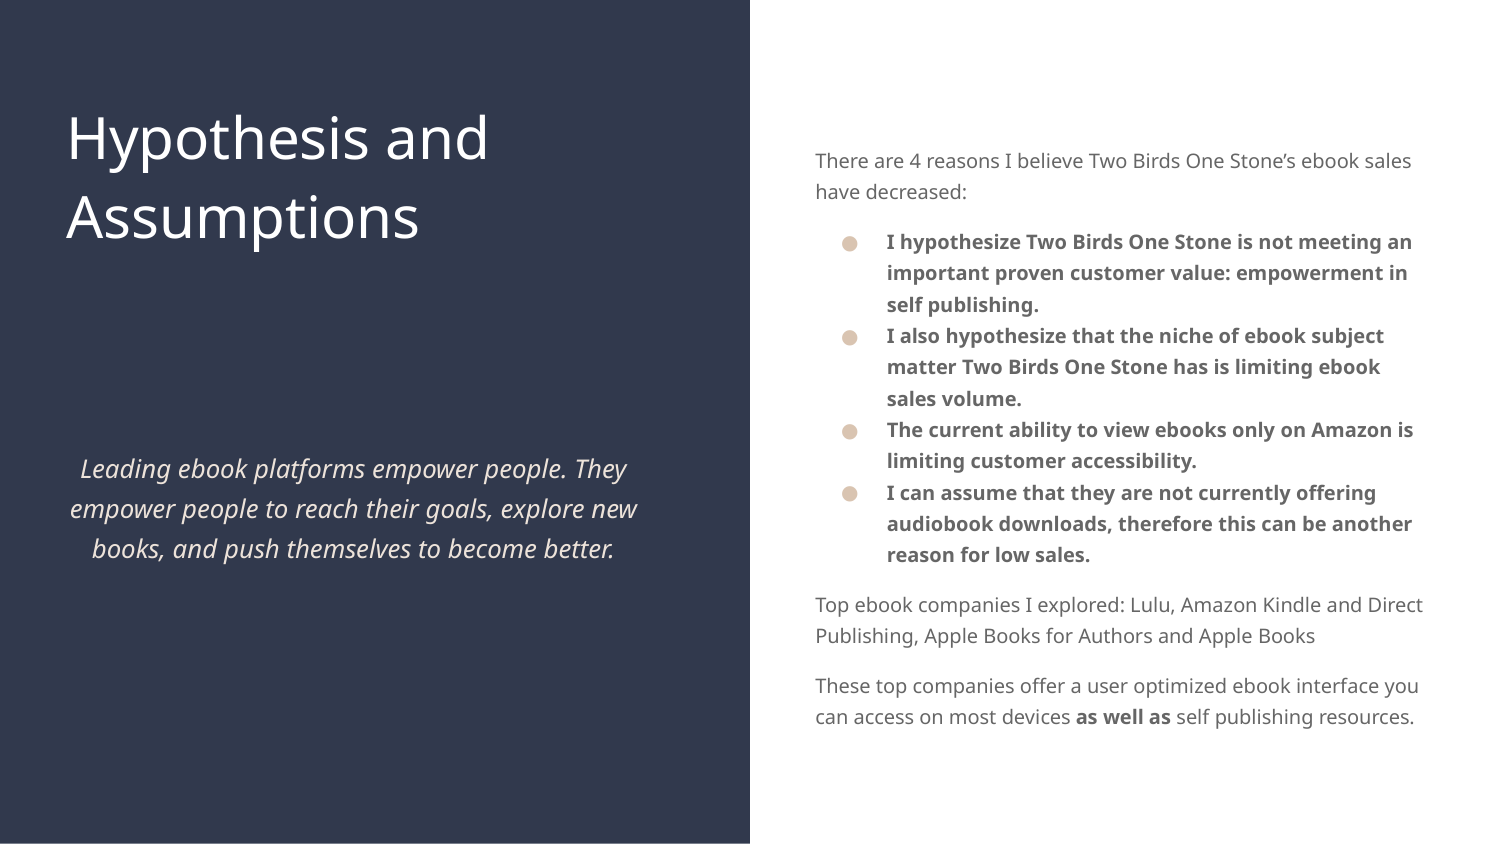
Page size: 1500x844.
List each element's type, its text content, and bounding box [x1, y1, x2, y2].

subtitle Leading ebook platforms empower people. They empower people to reach their goals, explore new books, and push themselves to become better. [50, 430, 658, 583]
title Hypothesis and Assumptions [51, 82, 659, 419]
list There are 4 reasons I believe Two Birds One Stone’s ebook sales have decreased: I hypothesize Two Birds One Stone is not meeting an important proven customer value: empowerment in self publishing. I also hypothesize that the niche of ebook subject matter Two Birds One Stone has is limiting ebook sales volume. The current ability to view ebooks only on Amazon is limiting customer accessibility. I can assume that they are not currently offering audiobook downloads, therefore this can be another reason for low sales. Top ebook companies I explored: Lulu, Amazon Kindle and Direct Publishing, Apple Books for Authors and Apple Books These top companies offer a user optimized ebook interface you can access on most devices as well as self publishing resources. [800, 82, 1449, 757]
